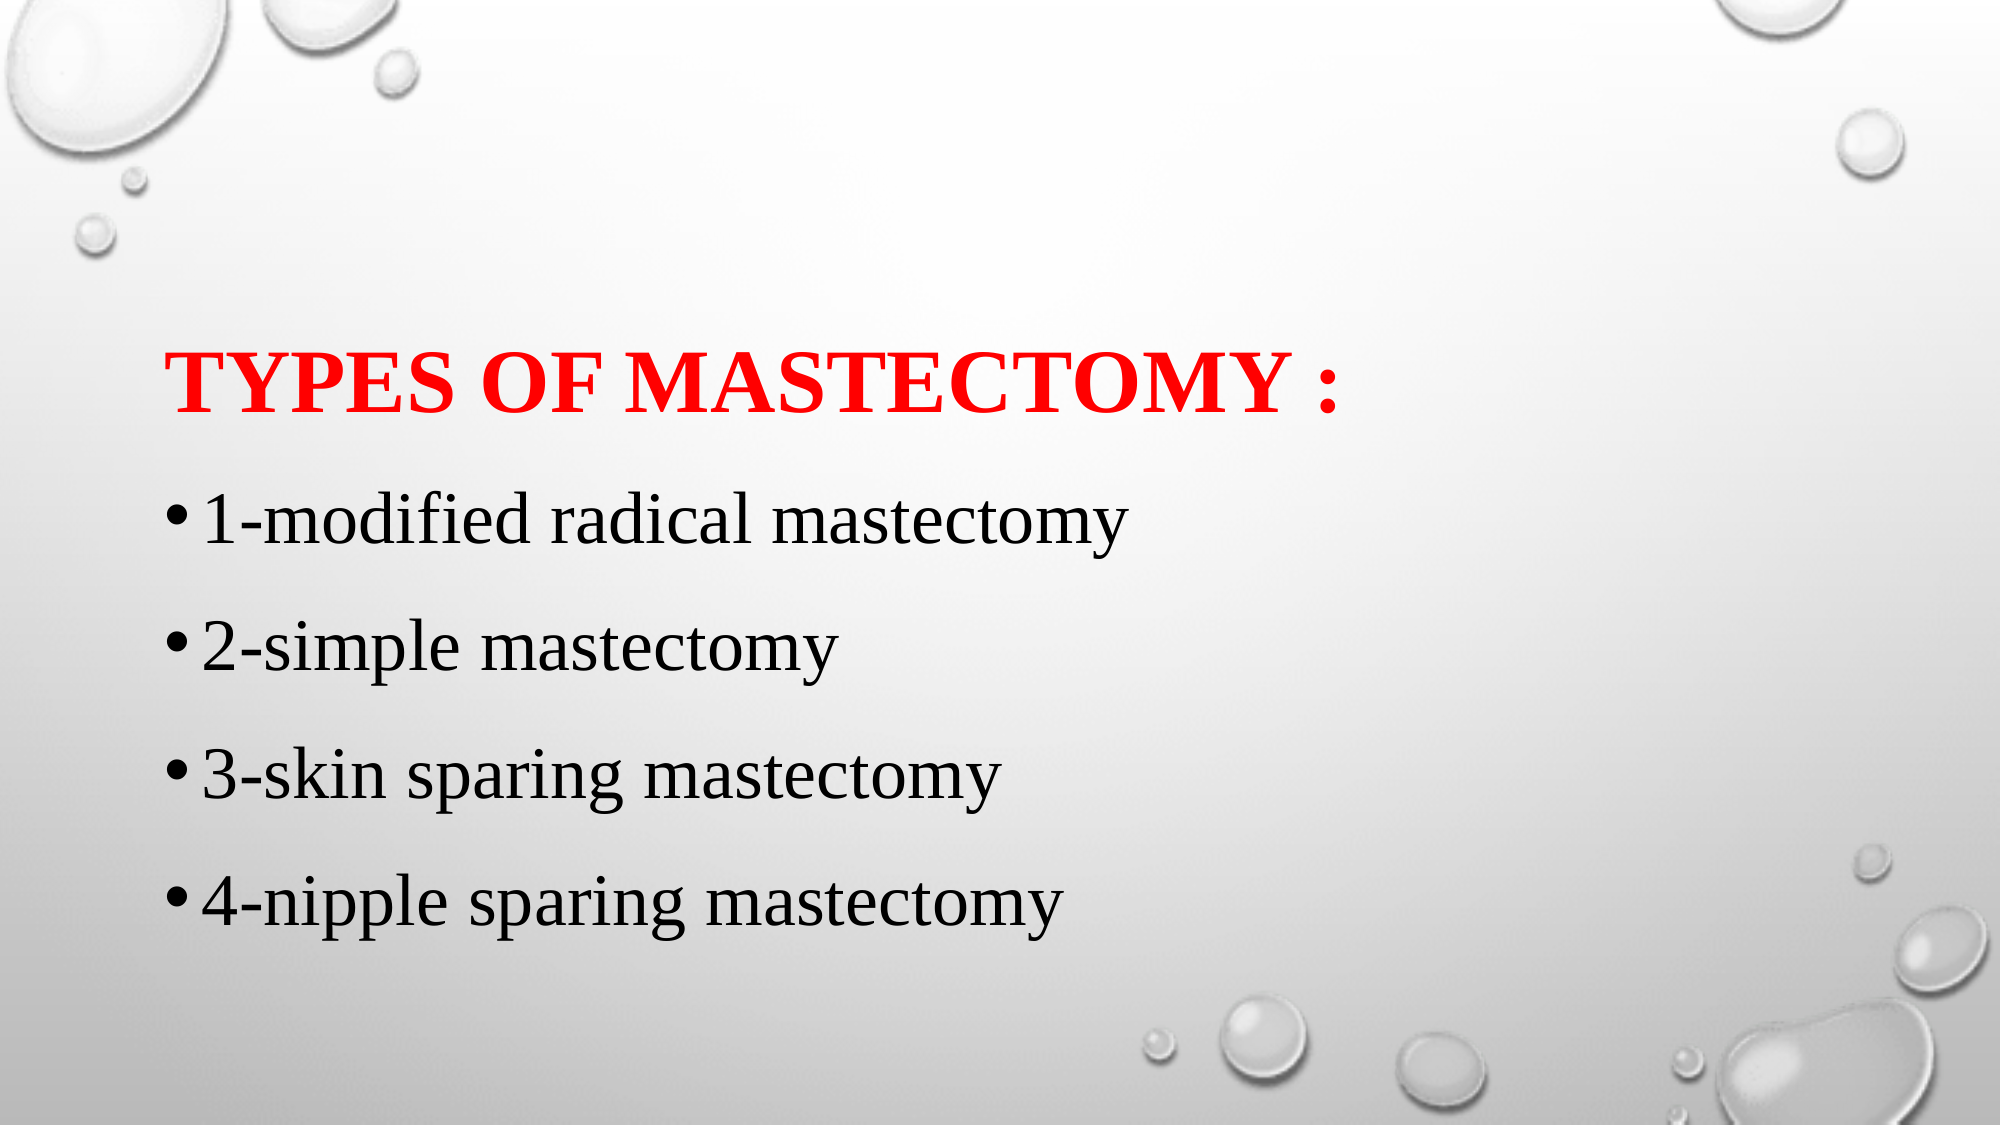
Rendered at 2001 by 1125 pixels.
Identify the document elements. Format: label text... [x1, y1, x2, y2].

picture [0, 0, 2000, 1125]
list TYPES OF MASTECTOMY : 1-modified radical mastectomy 2-simple mastectomy 3-skin sparing mastectomy 4-nipple sparing mastectomy [149, 292, 1850, 950]
